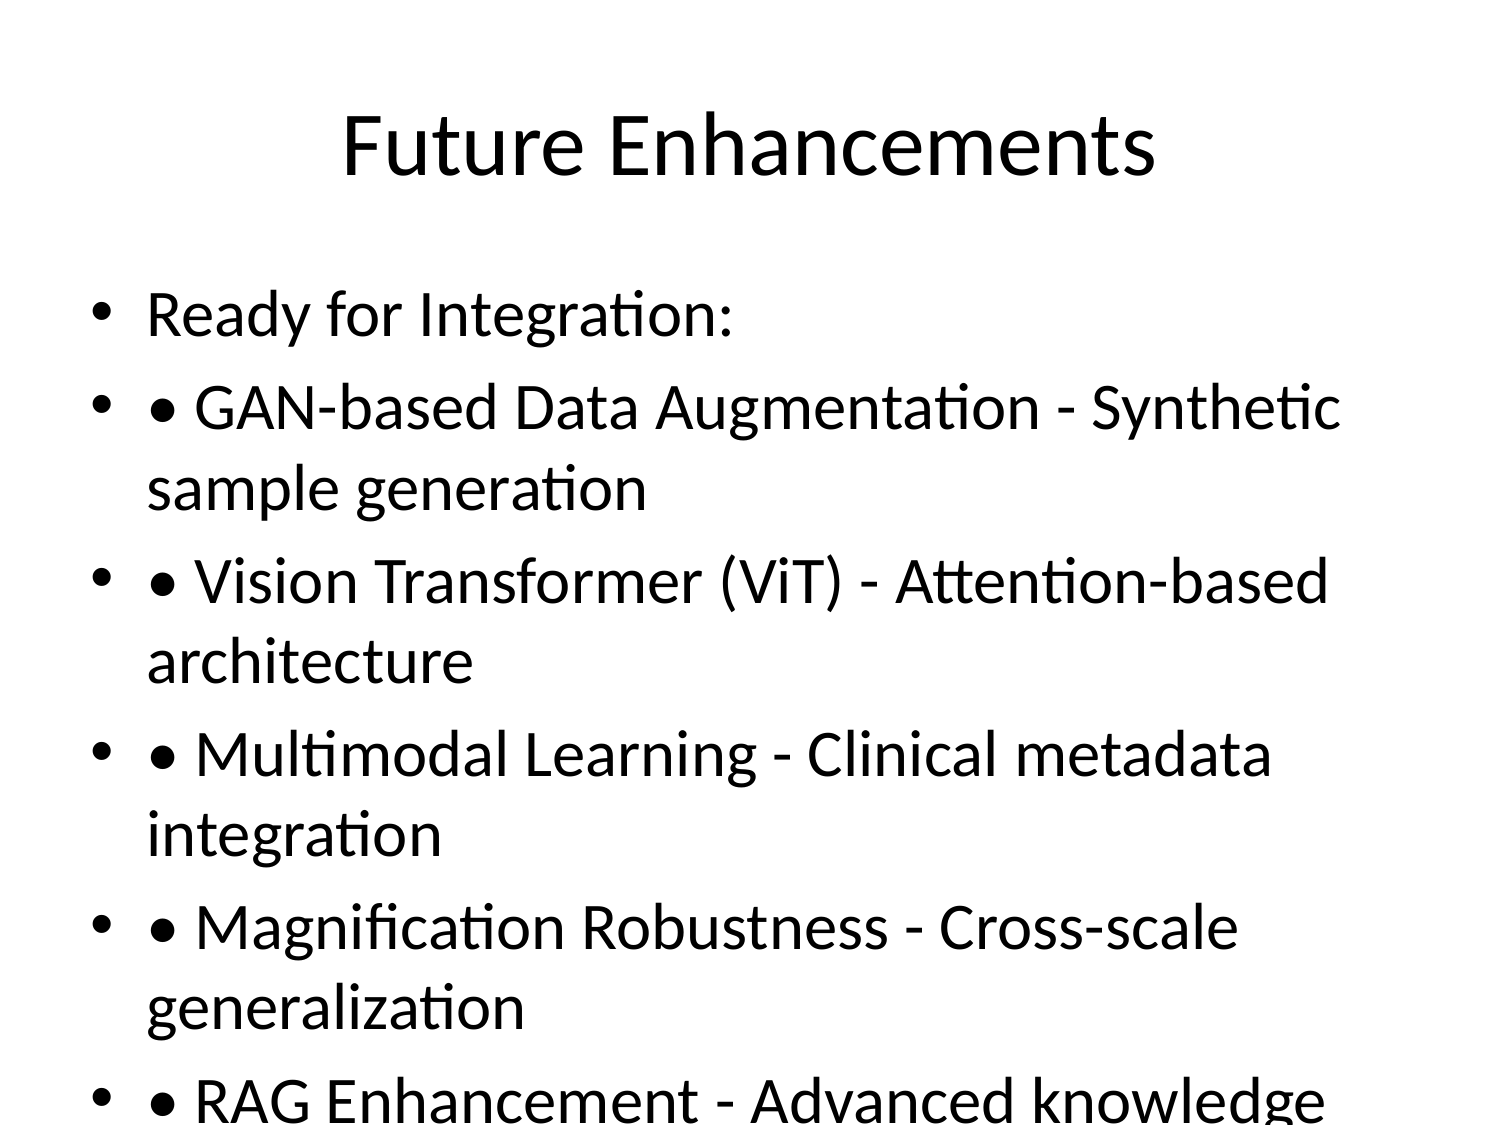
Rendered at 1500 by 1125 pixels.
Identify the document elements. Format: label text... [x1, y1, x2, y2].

list Ready for Integration: • GAN-based Data Augmentation - Synthetic sample generation • Vision Transformer (ViT) - Attention-based architecture • Multimodal Learning - Clinical metadata integration • Magnification Robustness - Cross-scale generalization • RAG Enhancement - Advanced knowledge retrieval Research Opportunities: • Federated Learning: Multi-hospital collaboration • Active Learning: Efficient annotation strategies • Uncertainty Quantification: Improved confidence estimation [75, 262, 1425, 1005]
title Future Enhancements [75, 45, 1425, 233]
